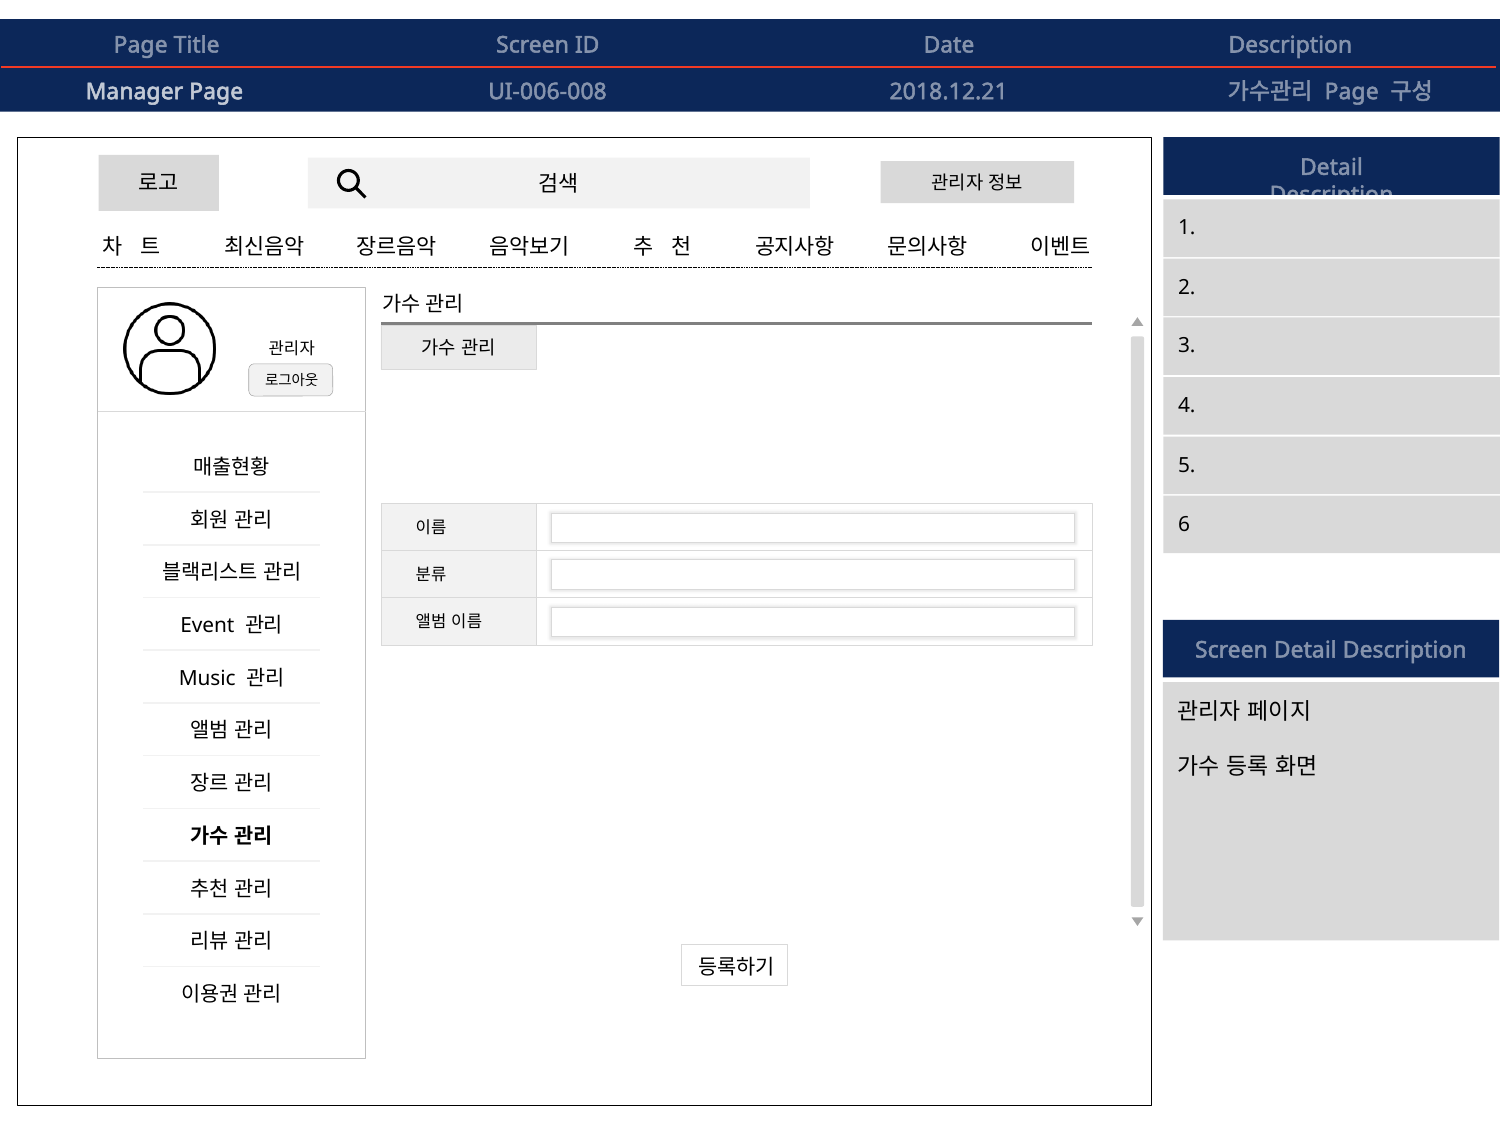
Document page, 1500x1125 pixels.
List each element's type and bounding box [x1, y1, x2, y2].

text_box [16, 135, 1500, 1108]
text_box [1162, 619, 1500, 678]
text_box [1163, 136, 1500, 196]
text_box [0, 17, 1500, 114]
text_box [1161, 680, 1500, 943]
text_box [1163, 436, 1500, 554]
